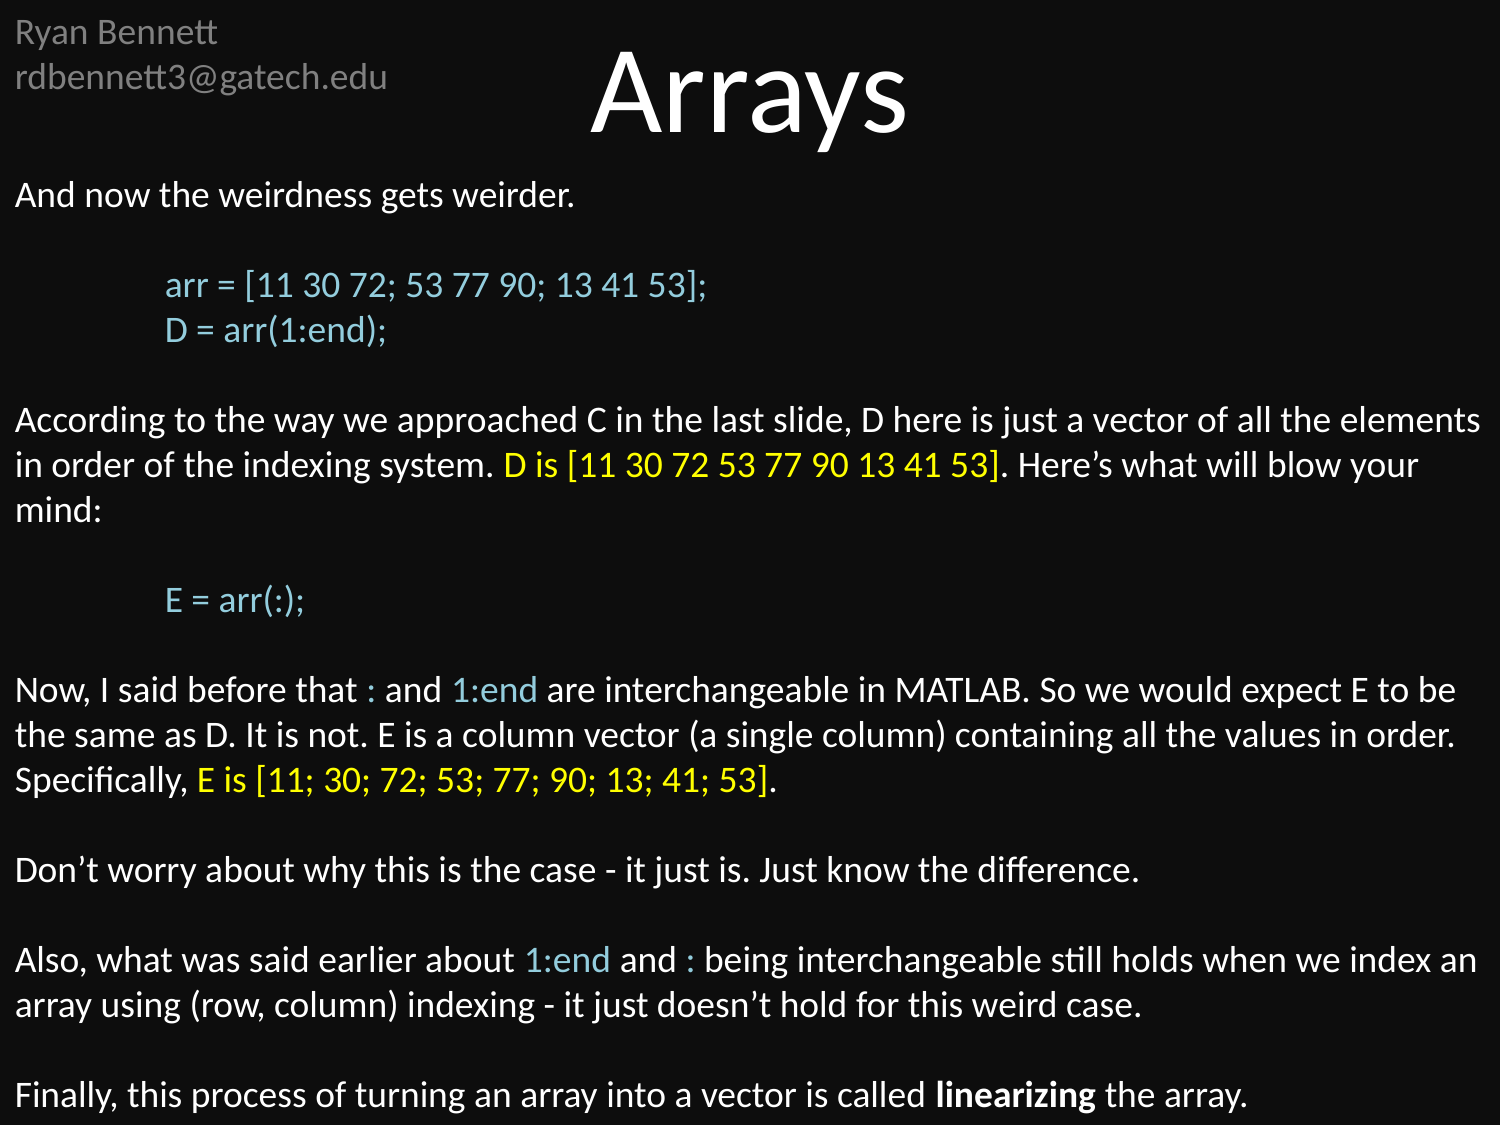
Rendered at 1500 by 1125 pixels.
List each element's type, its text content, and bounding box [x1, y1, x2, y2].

text_box Arrays [0, 0, 1500, 162]
text_box And now the weirdness gets weirder. arr = [11 30 72; 53 77 90; 13 41 53]; D = arr(1:end); According to the way we approached C in the last slide, D here is just a vector of all the elements in order of the indexing system. D is [11 30 72 53 77 90 13 41 53]. Here’s what will blow your mind: E = arr(:); Now, I said before that : and 1:end are interchangeable in MATLAB. So we would expect E to be the same as D. It is not. E is a column vector (a single column) containing all the values in order. Specifically, E is [11; 30; 72; 53; 77; 90; 13; 41; 53]. Don’t worry about why this is the case - it just is. Just know the difference. Also, what was said earlier about 1:end and : being interchangeable still holds when we index an array using (row, column) indexing - it just doesn’t hold for this weird case. Finally, this process of turning an array into a vector is called linearizing the array. [0, 162, 1500, 1123]
